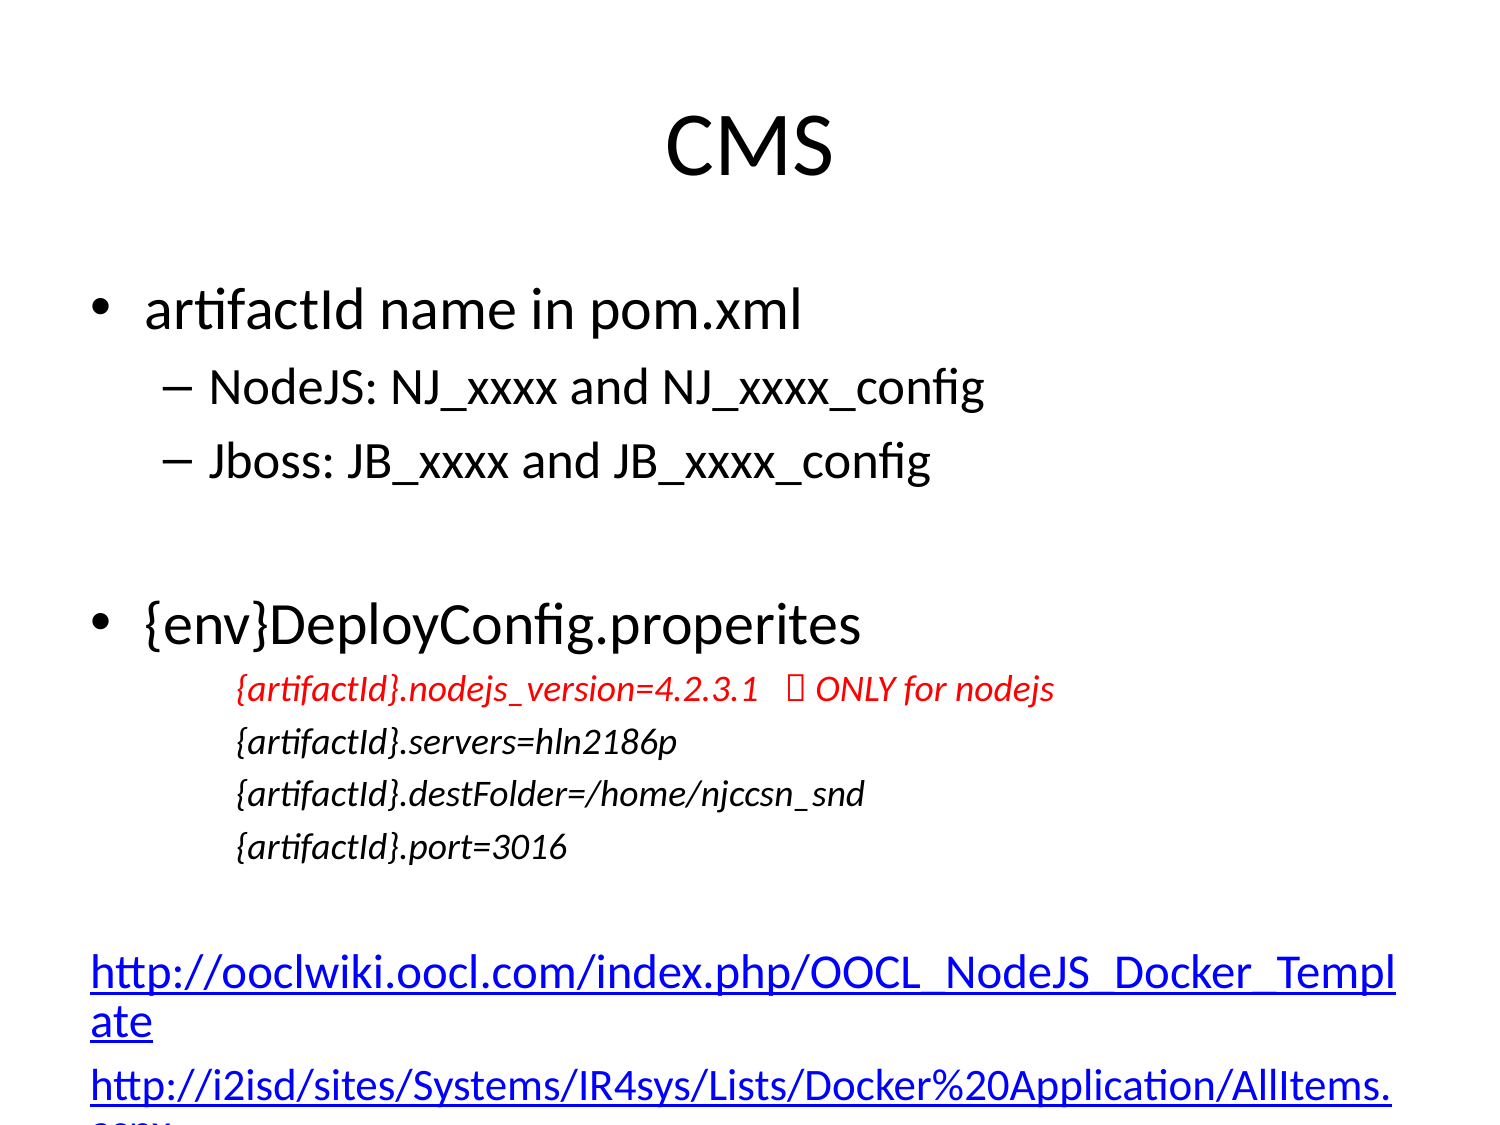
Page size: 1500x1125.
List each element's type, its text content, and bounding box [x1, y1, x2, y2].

list artifactId name in pom.xml NodeJS: NJ_xxxx and NJ_xxxx_config Jboss: JB_xxxx and JB_xxxx_config {env}DeployConfig.properites {artifactId}.nodejs_version=4.2.3.1  ONLY for nodejs {artifactId}.servers=hln2186p {artifactId}.destFolder=/home/njccsn_snd {artifactId}.port=3016 http://ooclwiki.oocl.com/index.php/OOCL_NodeJS_Docker_Template http://i2isd/sites/Systems/IR4sys/Lists/Docker%20Application/AllItems.aspx [75, 262, 1425, 1075]
title CMS [75, 45, 1425, 233]
